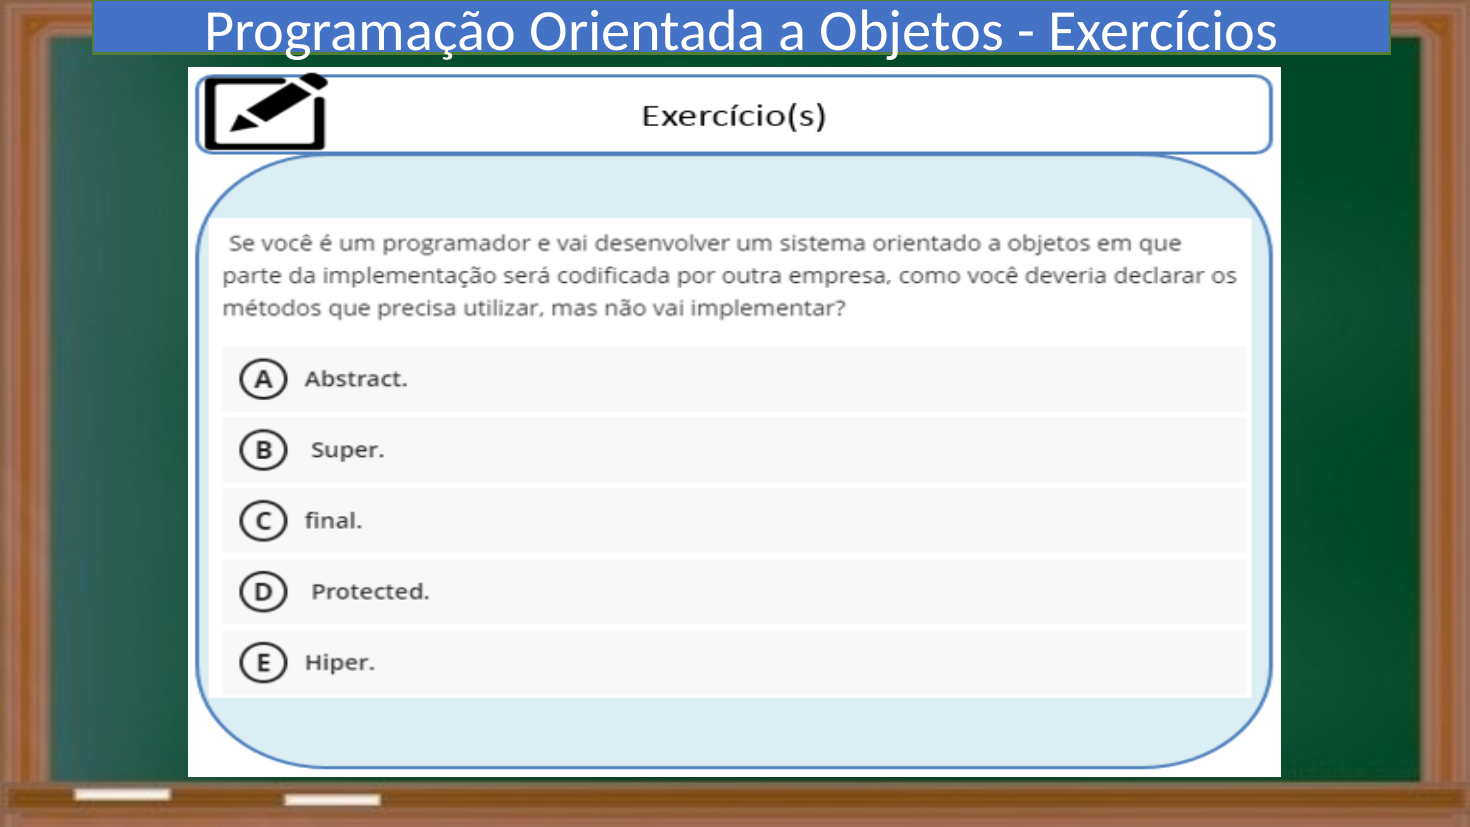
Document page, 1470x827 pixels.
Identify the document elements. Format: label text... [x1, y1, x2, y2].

picture [0, 0, 1470, 827]
text_box Programação Orientada a Objetos - Exercícios [93, 0, 1391, 54]
